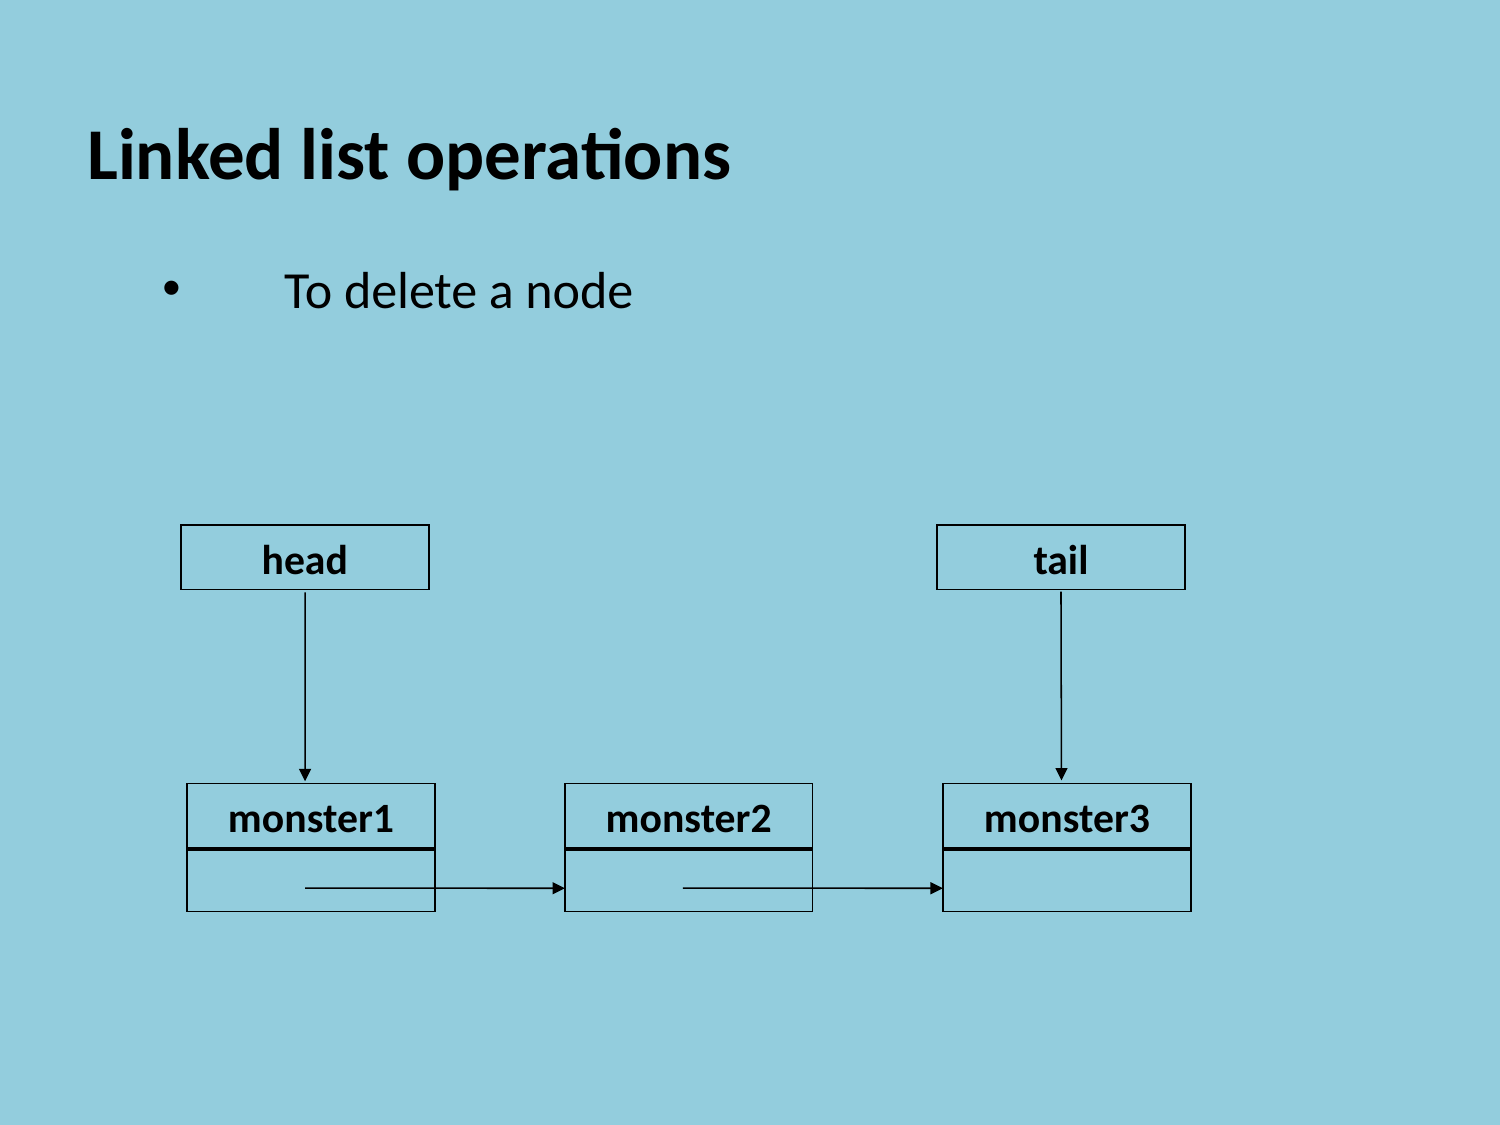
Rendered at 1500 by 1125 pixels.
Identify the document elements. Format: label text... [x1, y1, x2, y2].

text_box Linked list operations To delete a node [0, 1, 1500, 325]
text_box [180, 524, 1192, 912]
